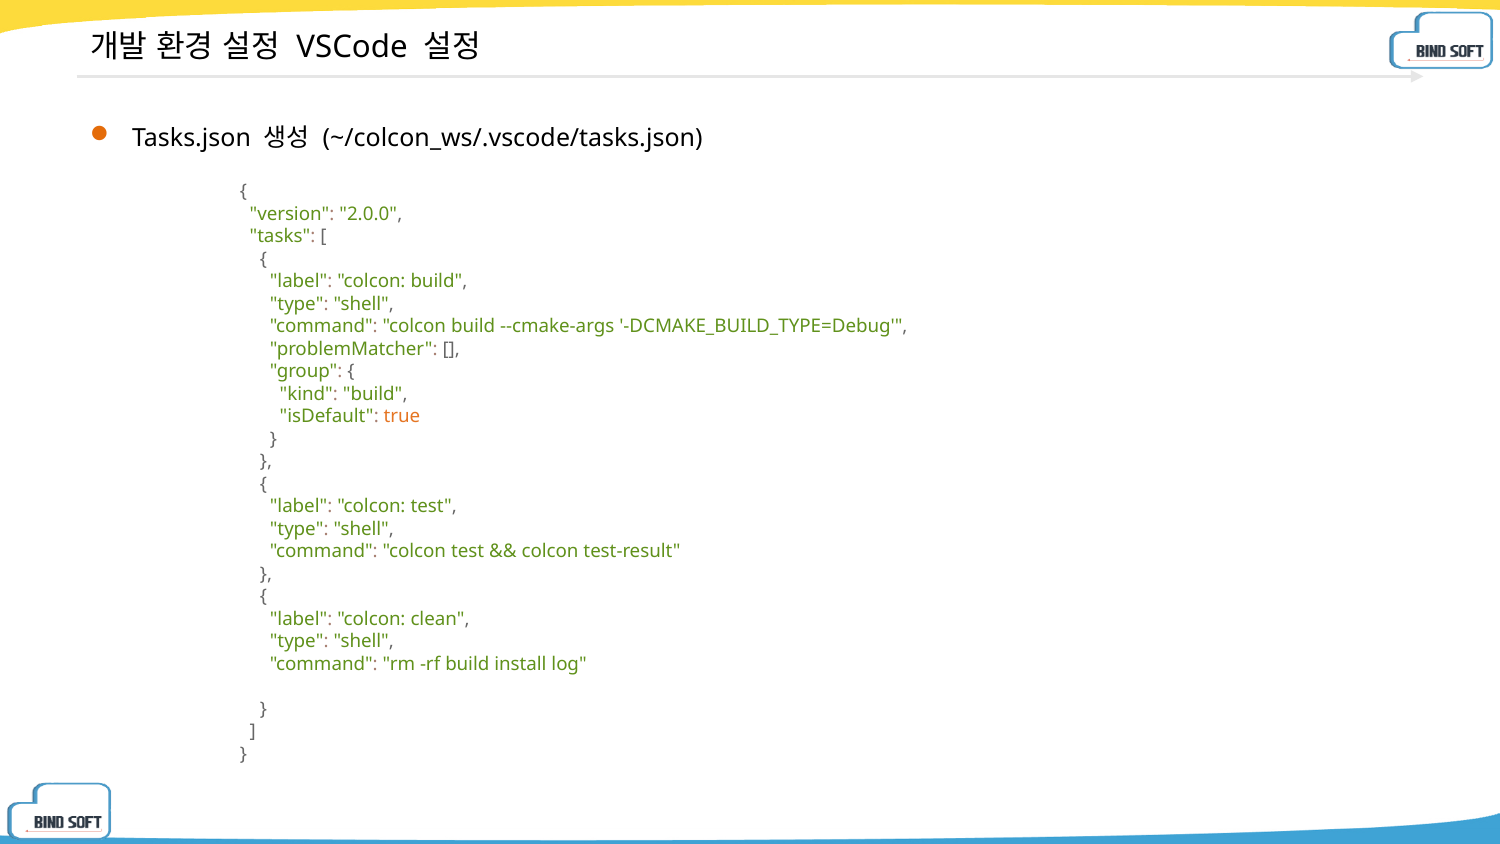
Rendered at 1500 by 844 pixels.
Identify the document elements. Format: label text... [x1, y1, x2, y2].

list Tasks.json 생성 (~/colcon_ws/.vscode/tasks.json) [75, 114, 1425, 791]
title 개발 환경 설정 VSCode 설정 [75, 8, 1425, 81]
picture [0, 752, 1500, 844]
picture [0, 0, 1500, 72]
text_box { "version": "2.0.0", "tasks": [ { "label": "colcon: build", "type": "shell", "command": "colcon build --cmake-args '-DCMAKE_BUILD_TYPE=Debug'", "problemMatcher": [], "group": { "kind": "build", "isDefault": true } }, { "label": "colcon: test", "type": "shell", "command": "colcon test && colcon test-result" }, { "label": "colcon: clean", "type": "shell", "command": "rm -rf build install log" } ] } [224, 171, 975, 772]
